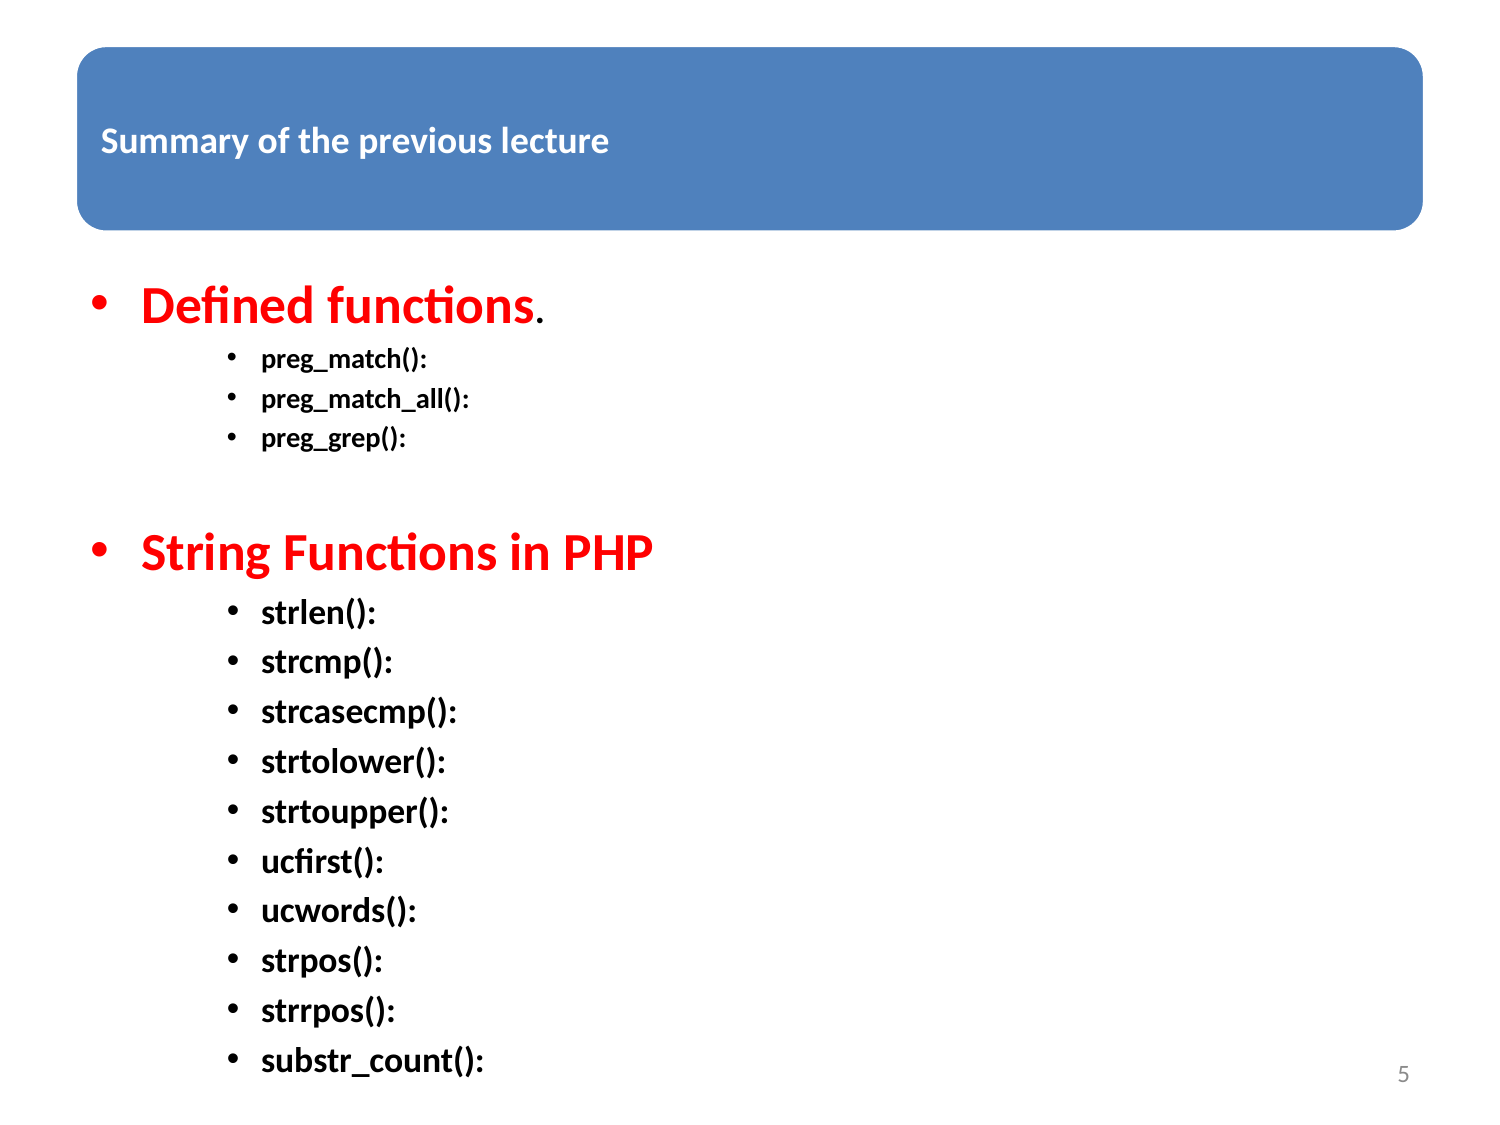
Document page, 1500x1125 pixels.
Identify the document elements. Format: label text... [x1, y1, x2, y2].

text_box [74, 44, 1426, 233]
slide_number 5 [1074, 1042, 1425, 1103]
list Defined functions. preg_match(): preg_match_all(): preg_grep(): String Functions in PHP strlen(): strcmp(): strcasecmp(): strtolower(): strtoupper(): ucfirst(): ucwords(): strpos(): strrpos(): substr_count(): [75, 262, 1425, 1088]
